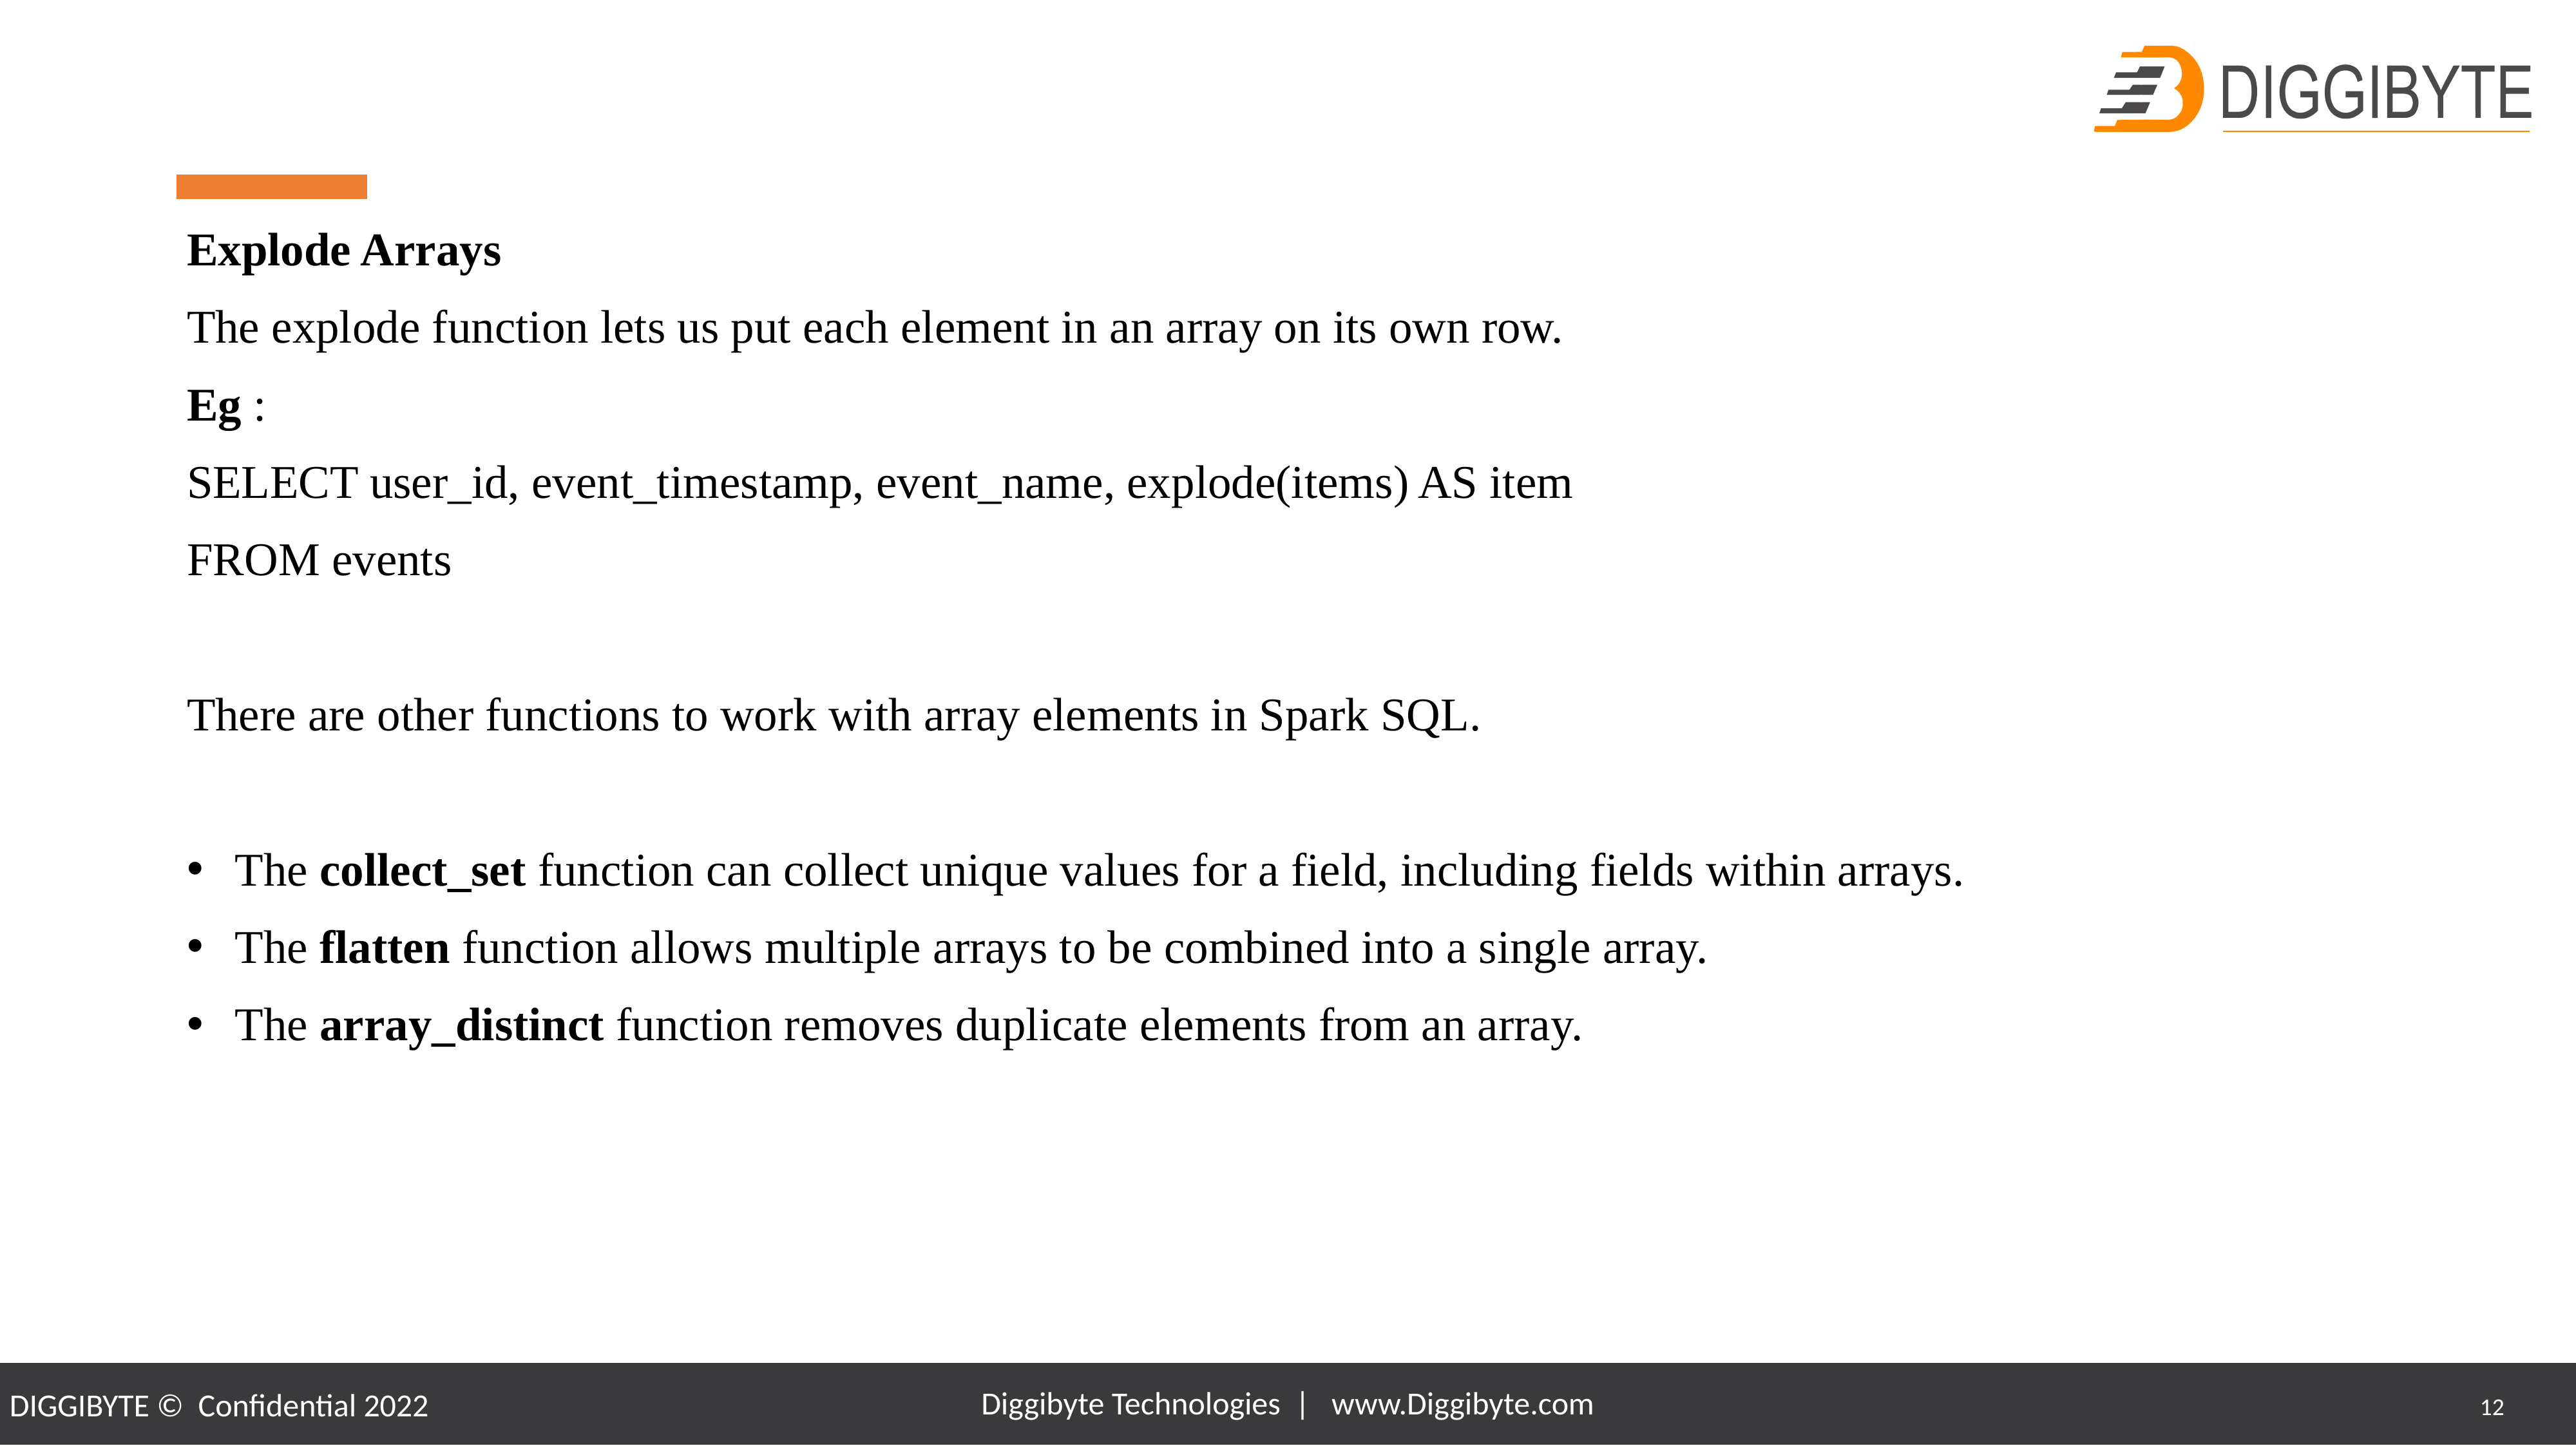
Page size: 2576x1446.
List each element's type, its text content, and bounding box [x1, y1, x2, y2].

picture [2054, 0, 2558, 231]
footer Diggibyte Technologies | www.Diggibyte.com [853, 1363, 1723, 1440]
slide_number 12 [2456, 1367, 2528, 1444]
list Explode Arrays The explode function lets us put each element in an array on its own row. Eg : SELECT user_id, event_timestamp, event_name, explode(items) AS item FROM events There are other functions to work with array elements in Spark SQL. The collect_set function can collect unique values for a field, including fields within arrays. The flatten function allows multiple arrays to be combined into a single array. The array_distinct function removes duplicate elements from an array. [177, 220, 2399, 1302]
